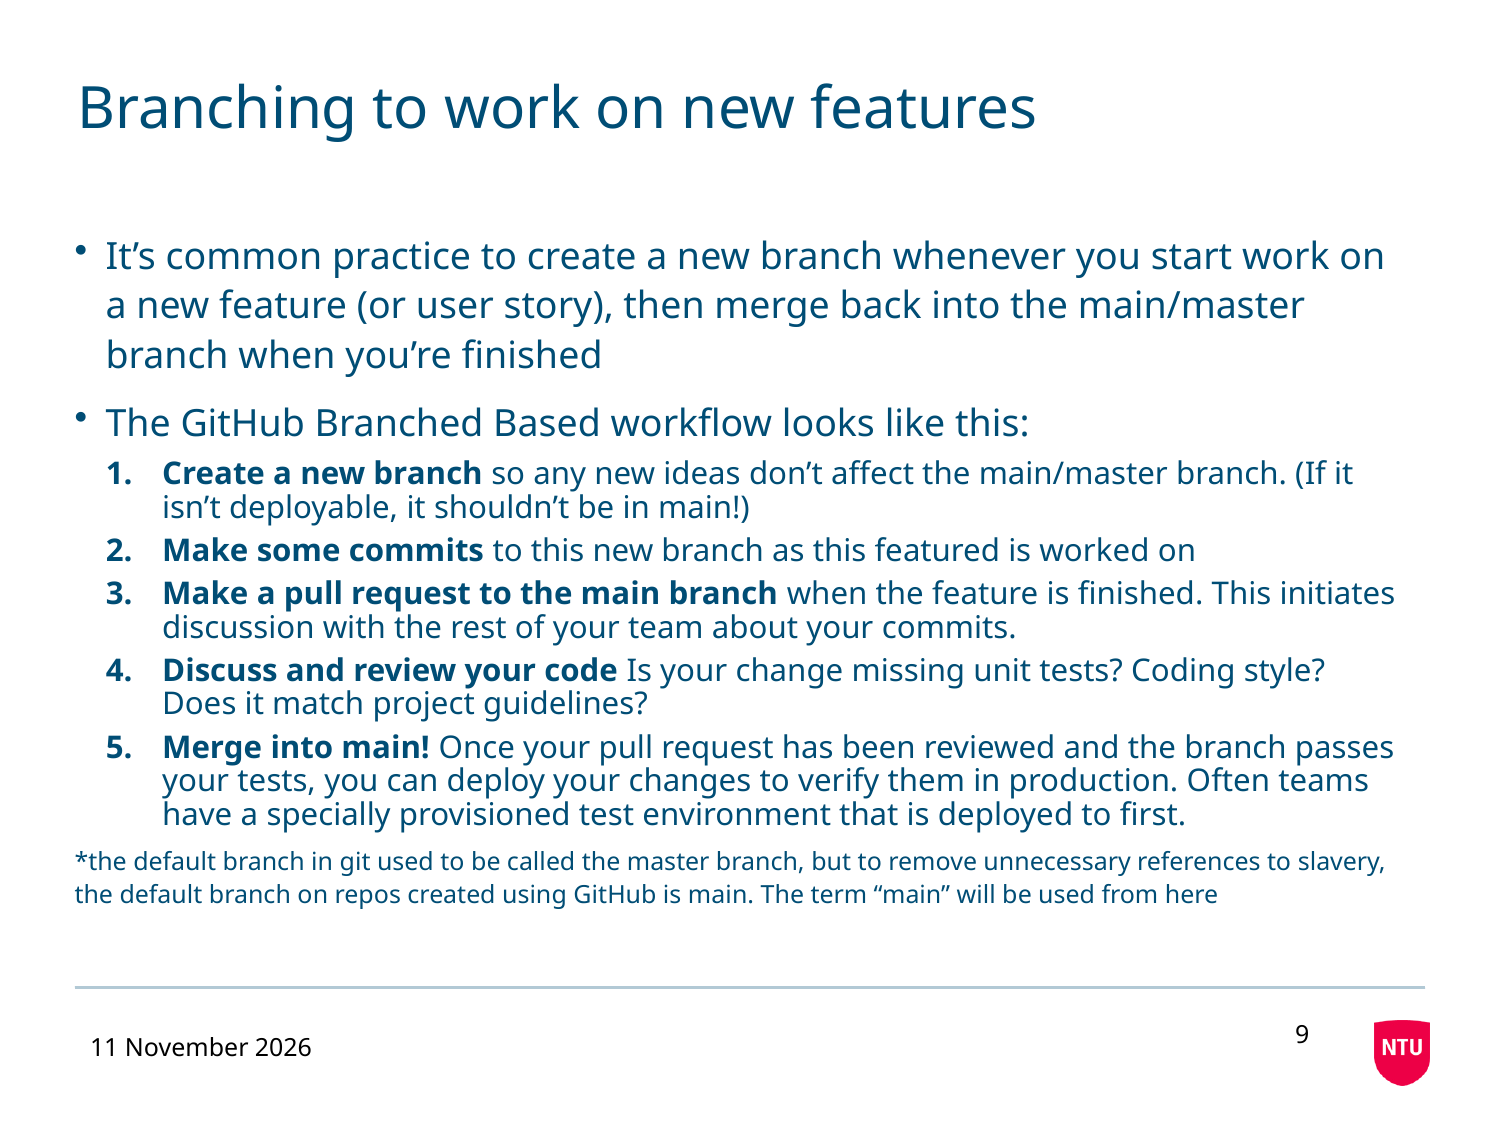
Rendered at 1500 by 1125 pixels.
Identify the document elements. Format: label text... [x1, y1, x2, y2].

slide_number 9 [974, 1011, 1325, 1090]
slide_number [75, 1024, 425, 1103]
list It’s common practice to create a new branch whenever you start work on a new feature (or user story), then merge back into the main/master branch when you’re finished The GitHub Branched Based workflow looks like this: Create a new branch so any new ideas don’t affect the main/master branch. (If it isn’t deployable, it shouldn’t be in main!) Make some commits to this new branch as this featured is worked on Make a pull request to the main branch when the feature is finished. This initiates discussion with the rest of your team about your commits. Discuss and review your code Is your change missing unit tests? Coding style? Does it match project guidelines? Merge into main! Once your pull request has been reviewed and the branch passes your tests, you can deploy your changes to verify them in production. Often teams have a specially provisioned test environment that is deployed to first. *the default branch in git used to be called the master branch, but to remove unnecessary references to slavery, the default branch on repos created using GitHub is main. The term “main” will be used from here [59, 219, 1412, 1073]
title Branching to work on new features [62, 62, 1425, 238]
picture [1374, 1020, 1430, 1086]
